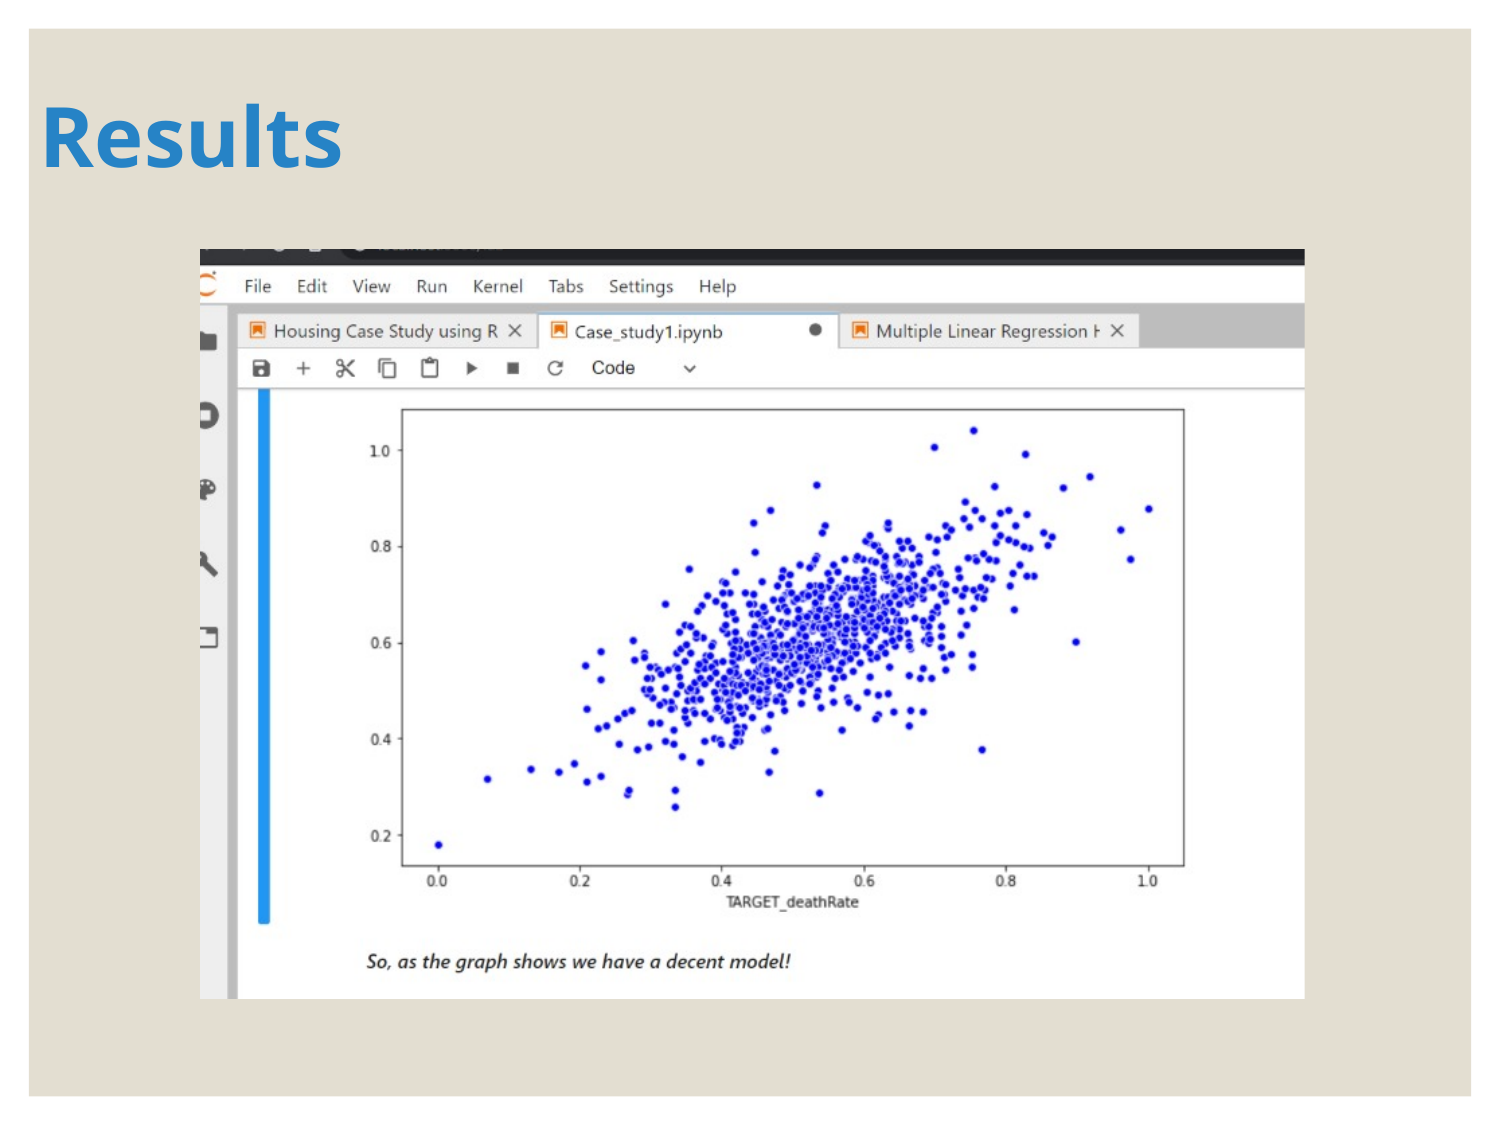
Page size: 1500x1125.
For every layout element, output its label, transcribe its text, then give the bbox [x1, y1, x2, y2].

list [199, 249, 1305, 999]
title Results [24, 28, 1285, 254]
